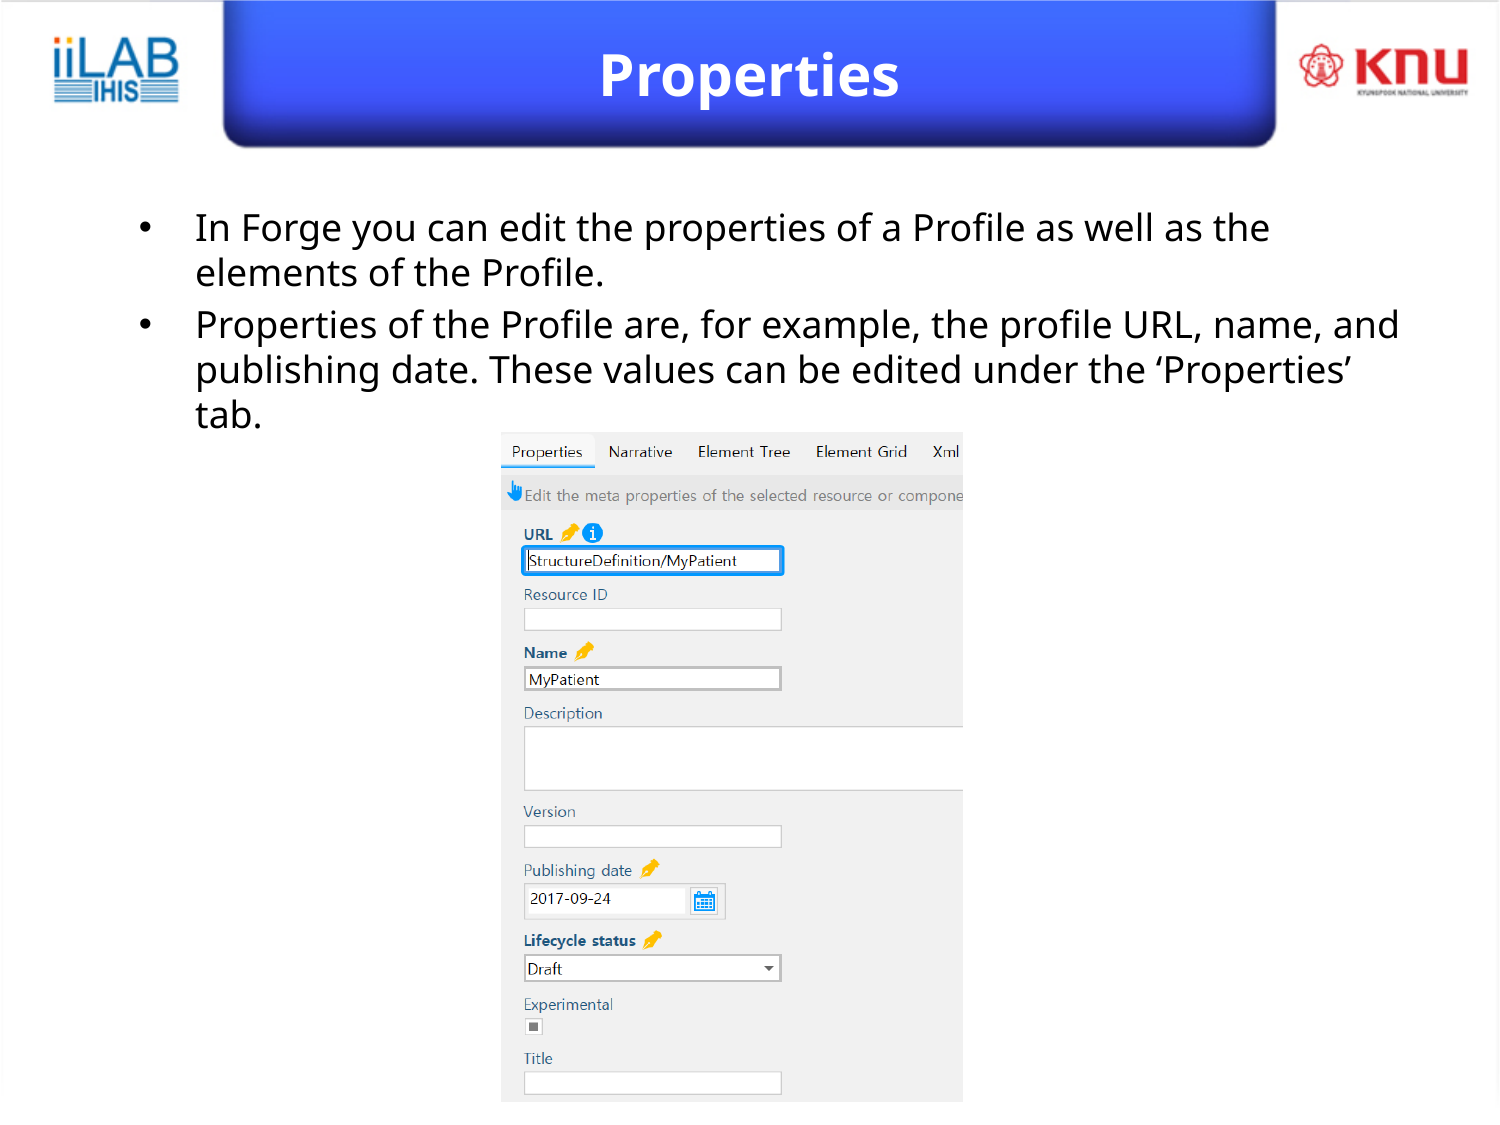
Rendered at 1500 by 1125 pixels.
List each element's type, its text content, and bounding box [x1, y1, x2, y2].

list In Forge you can edit the properties of a Proﬁle as well as the elements of the Proﬁle. Properties of the Proﬁle are, for example, the proﬁle URL, name, and publishing date. These values can be edited under the ‘Properties’ tab. [123, 196, 1436, 732]
title Properties [230, 0, 1270, 149]
picture [0, 0, 1500, 1125]
